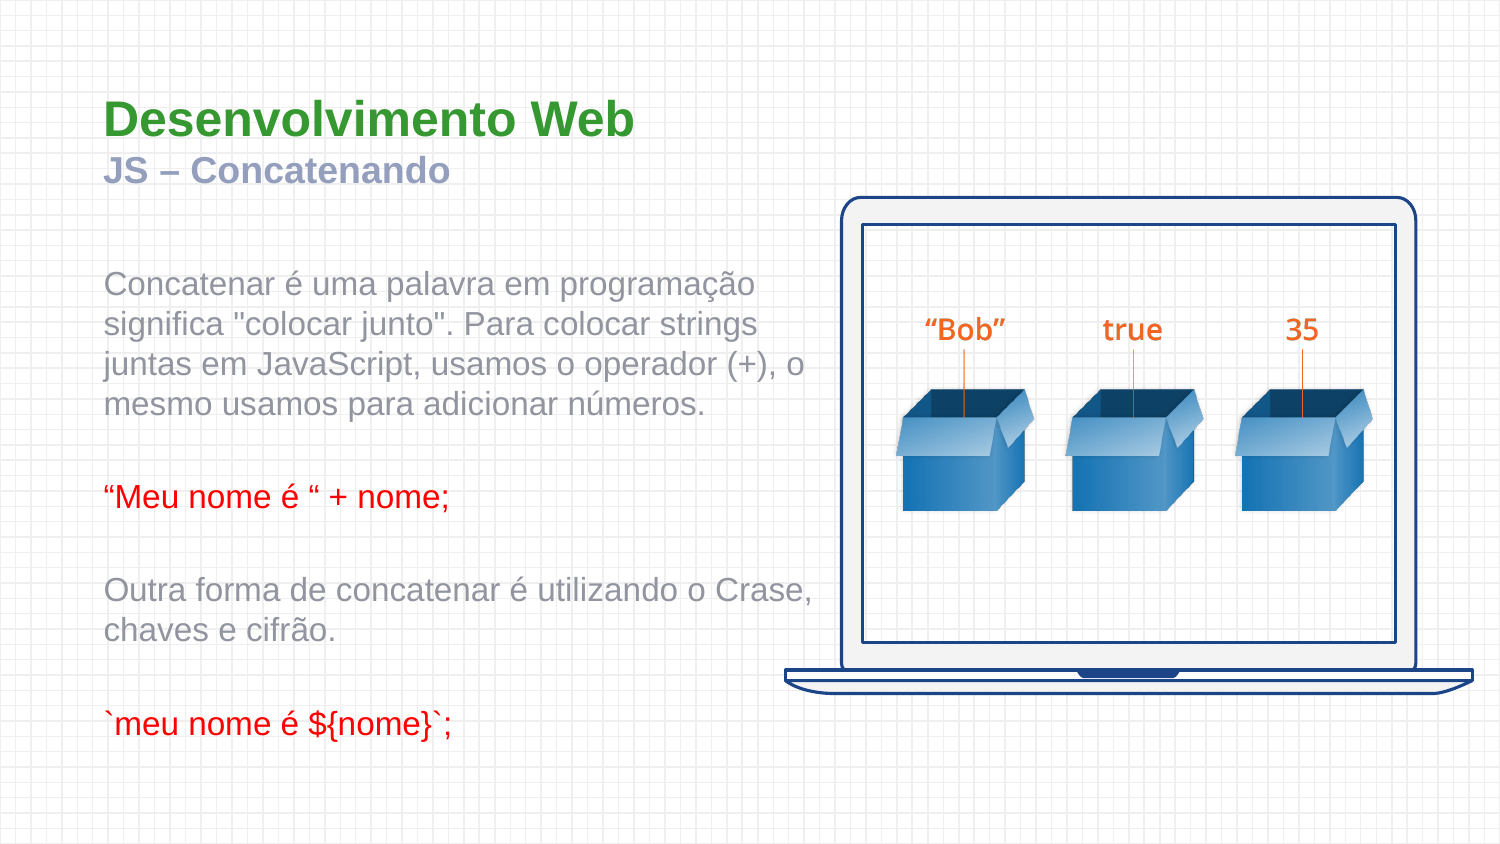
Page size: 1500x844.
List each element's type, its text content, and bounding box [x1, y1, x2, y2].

picture [888, 314, 1379, 519]
text_box Desenvolvimento Web JS – Concatenando [88, 79, 1248, 234]
text_box Concatenar é uma palavra em programação significa "colocar junto". Para colocar strings juntas em JavaScript, usamos o operador (+), o mesmo usamos para adicionar números. “Meu nome é “ + nome; Outra forma de concatenar é utilizando o Crase, chaves e cifrão. `meu nome é ${nome}`; [88, 254, 842, 800]
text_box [785, 197, 1473, 694]
